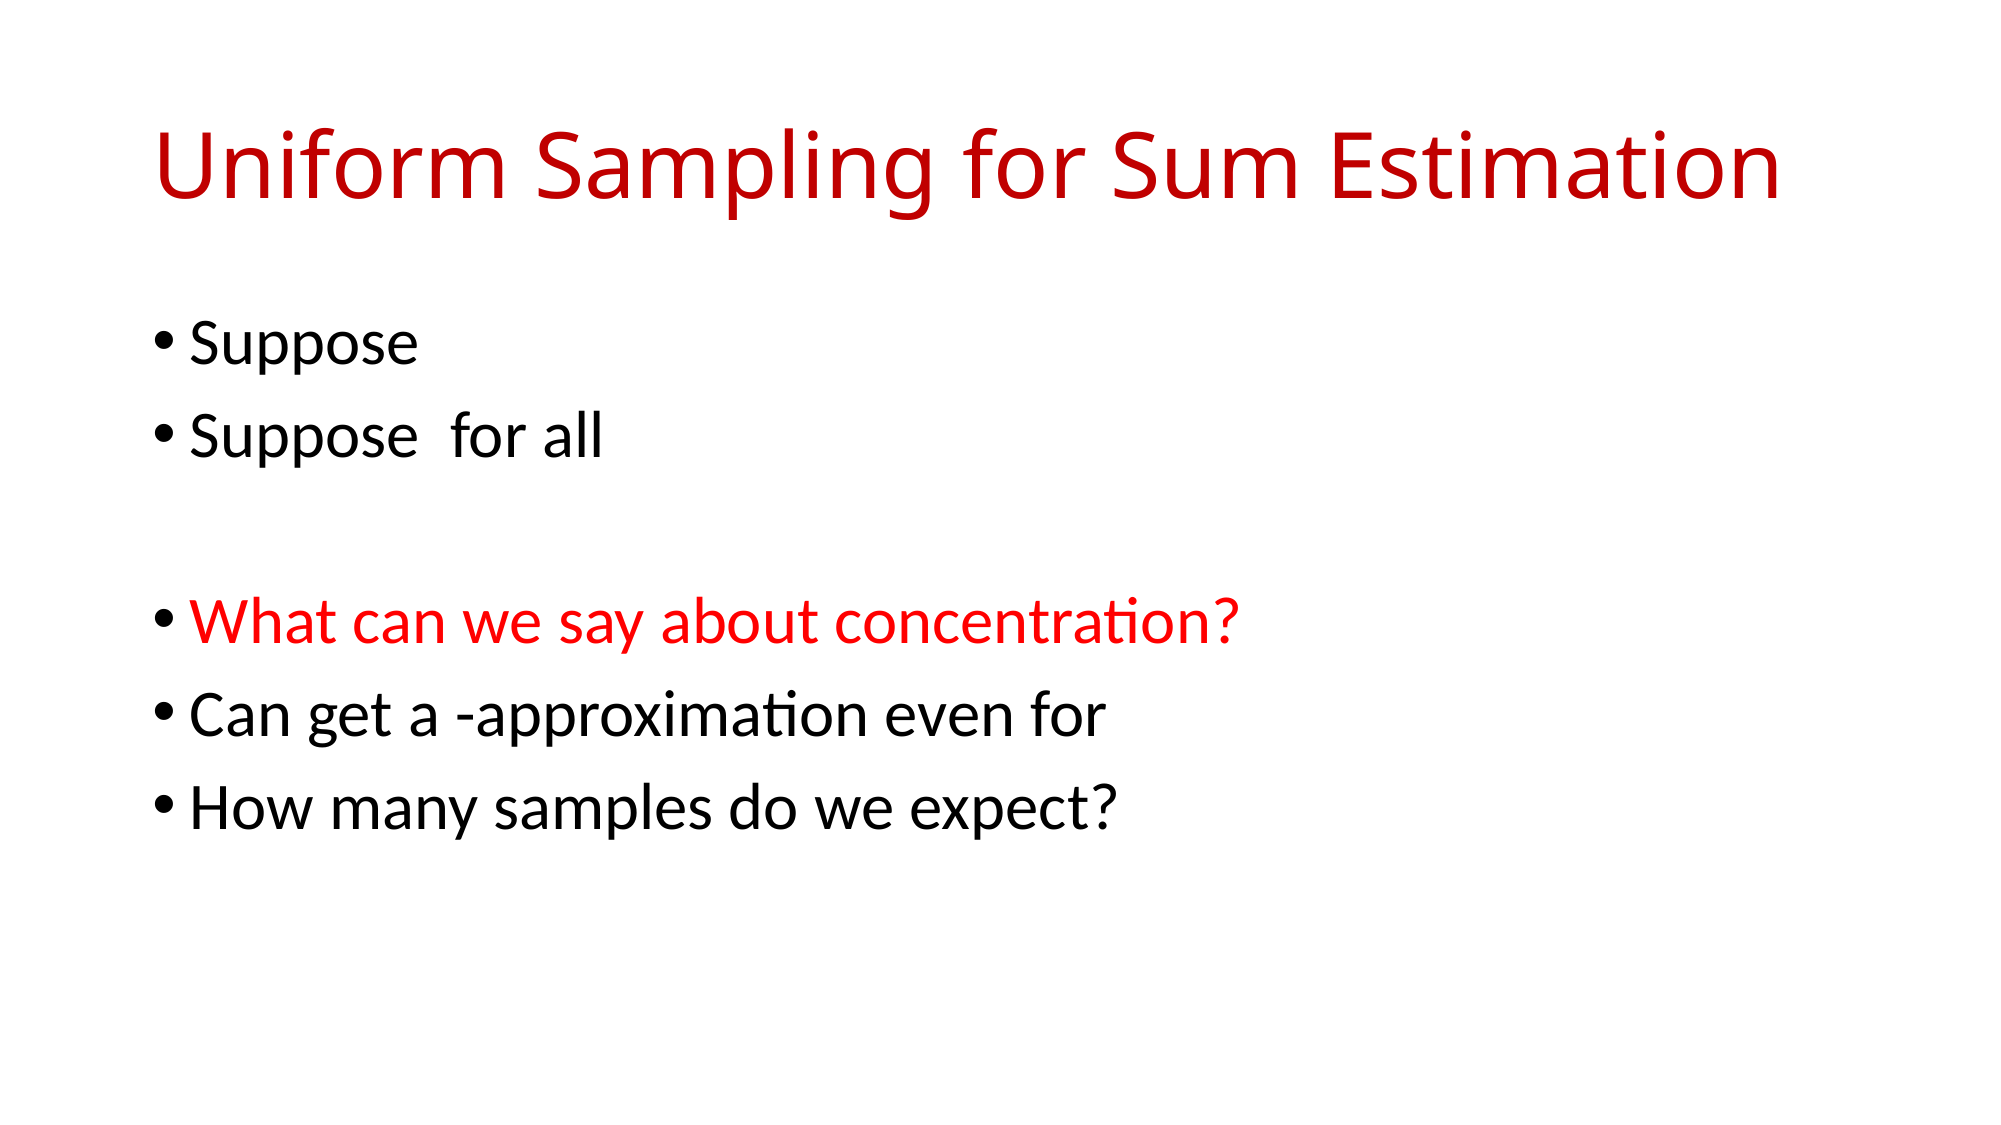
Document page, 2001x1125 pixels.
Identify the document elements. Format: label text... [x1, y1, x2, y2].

title Uniform Sampling for Sum Estimation [137, 59, 1863, 278]
